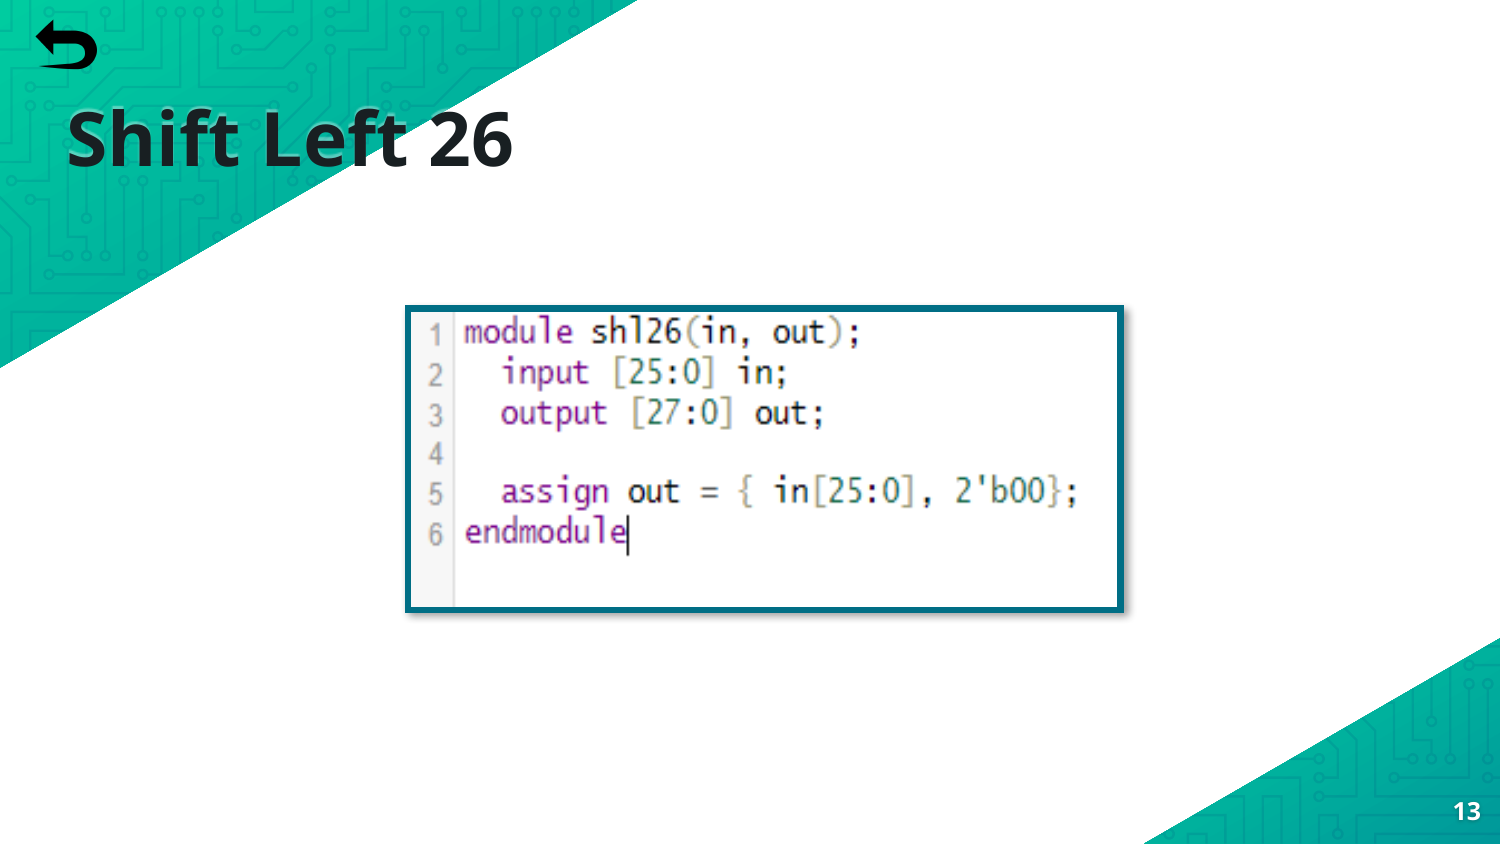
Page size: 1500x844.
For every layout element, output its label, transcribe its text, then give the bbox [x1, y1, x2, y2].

slide_number 13 [1391, 779, 1482, 844]
title Shift Left 26 [66, 101, 1286, 184]
picture [31, 9, 102, 80]
picture [410, 311, 1118, 608]
